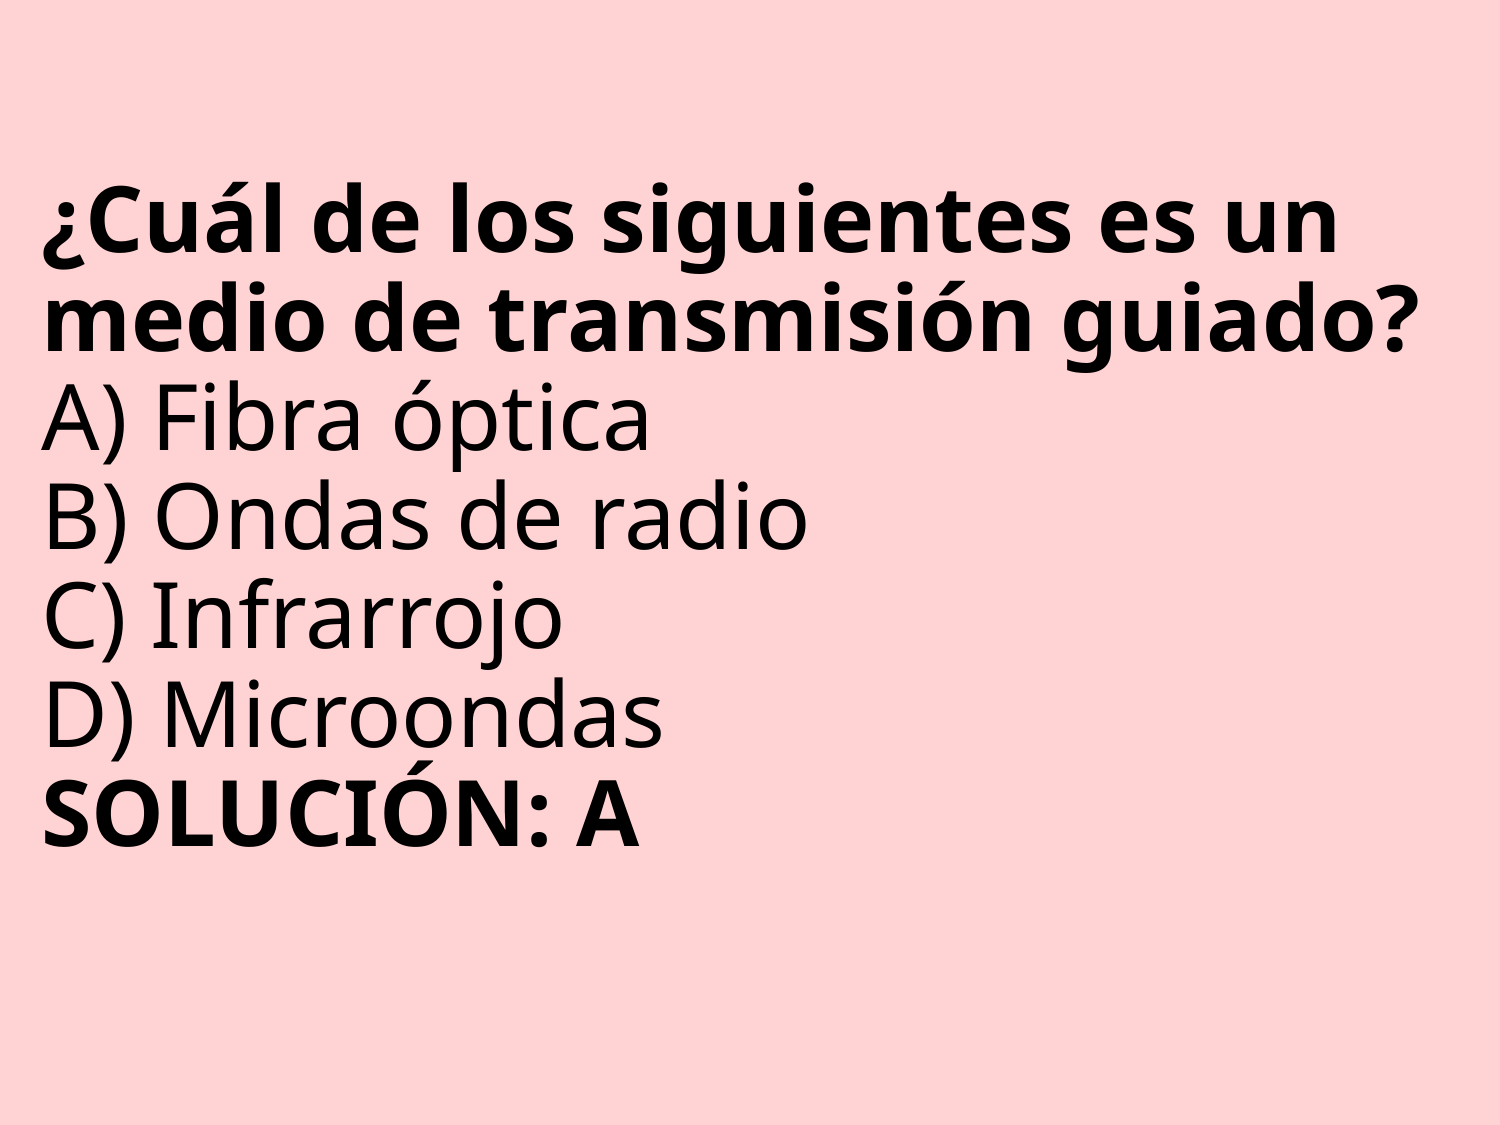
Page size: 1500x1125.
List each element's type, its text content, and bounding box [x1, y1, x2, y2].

title ¿Cuál de los siguientes es un medio de transmisión guiado? A) Fibra óptica B) Ondas de radio C) Infrarrojo D) Microondas SOLUCIÓN: A [26, 166, 1469, 960]
